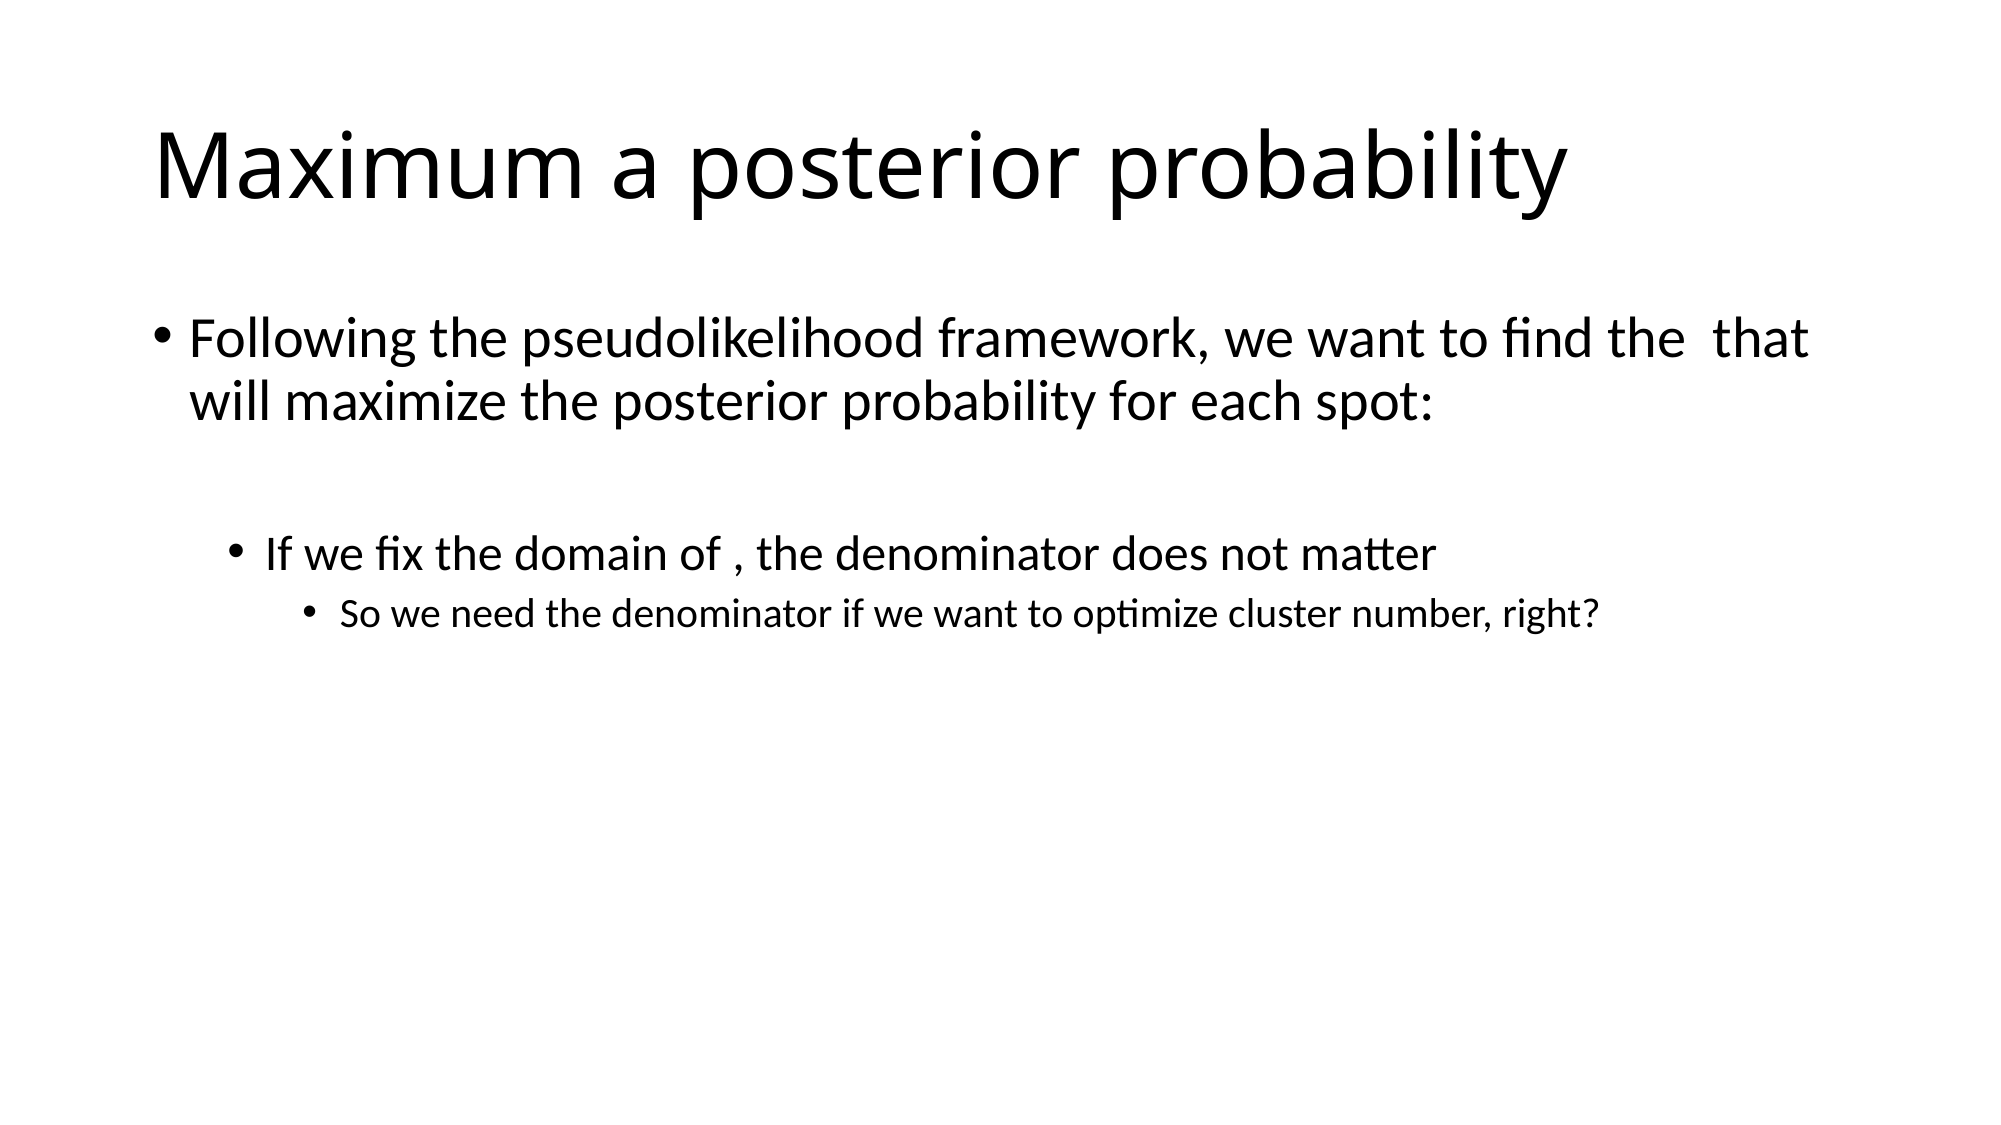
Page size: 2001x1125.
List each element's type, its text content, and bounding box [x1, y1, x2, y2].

title Maximum a posterior probability [137, 59, 1863, 278]
